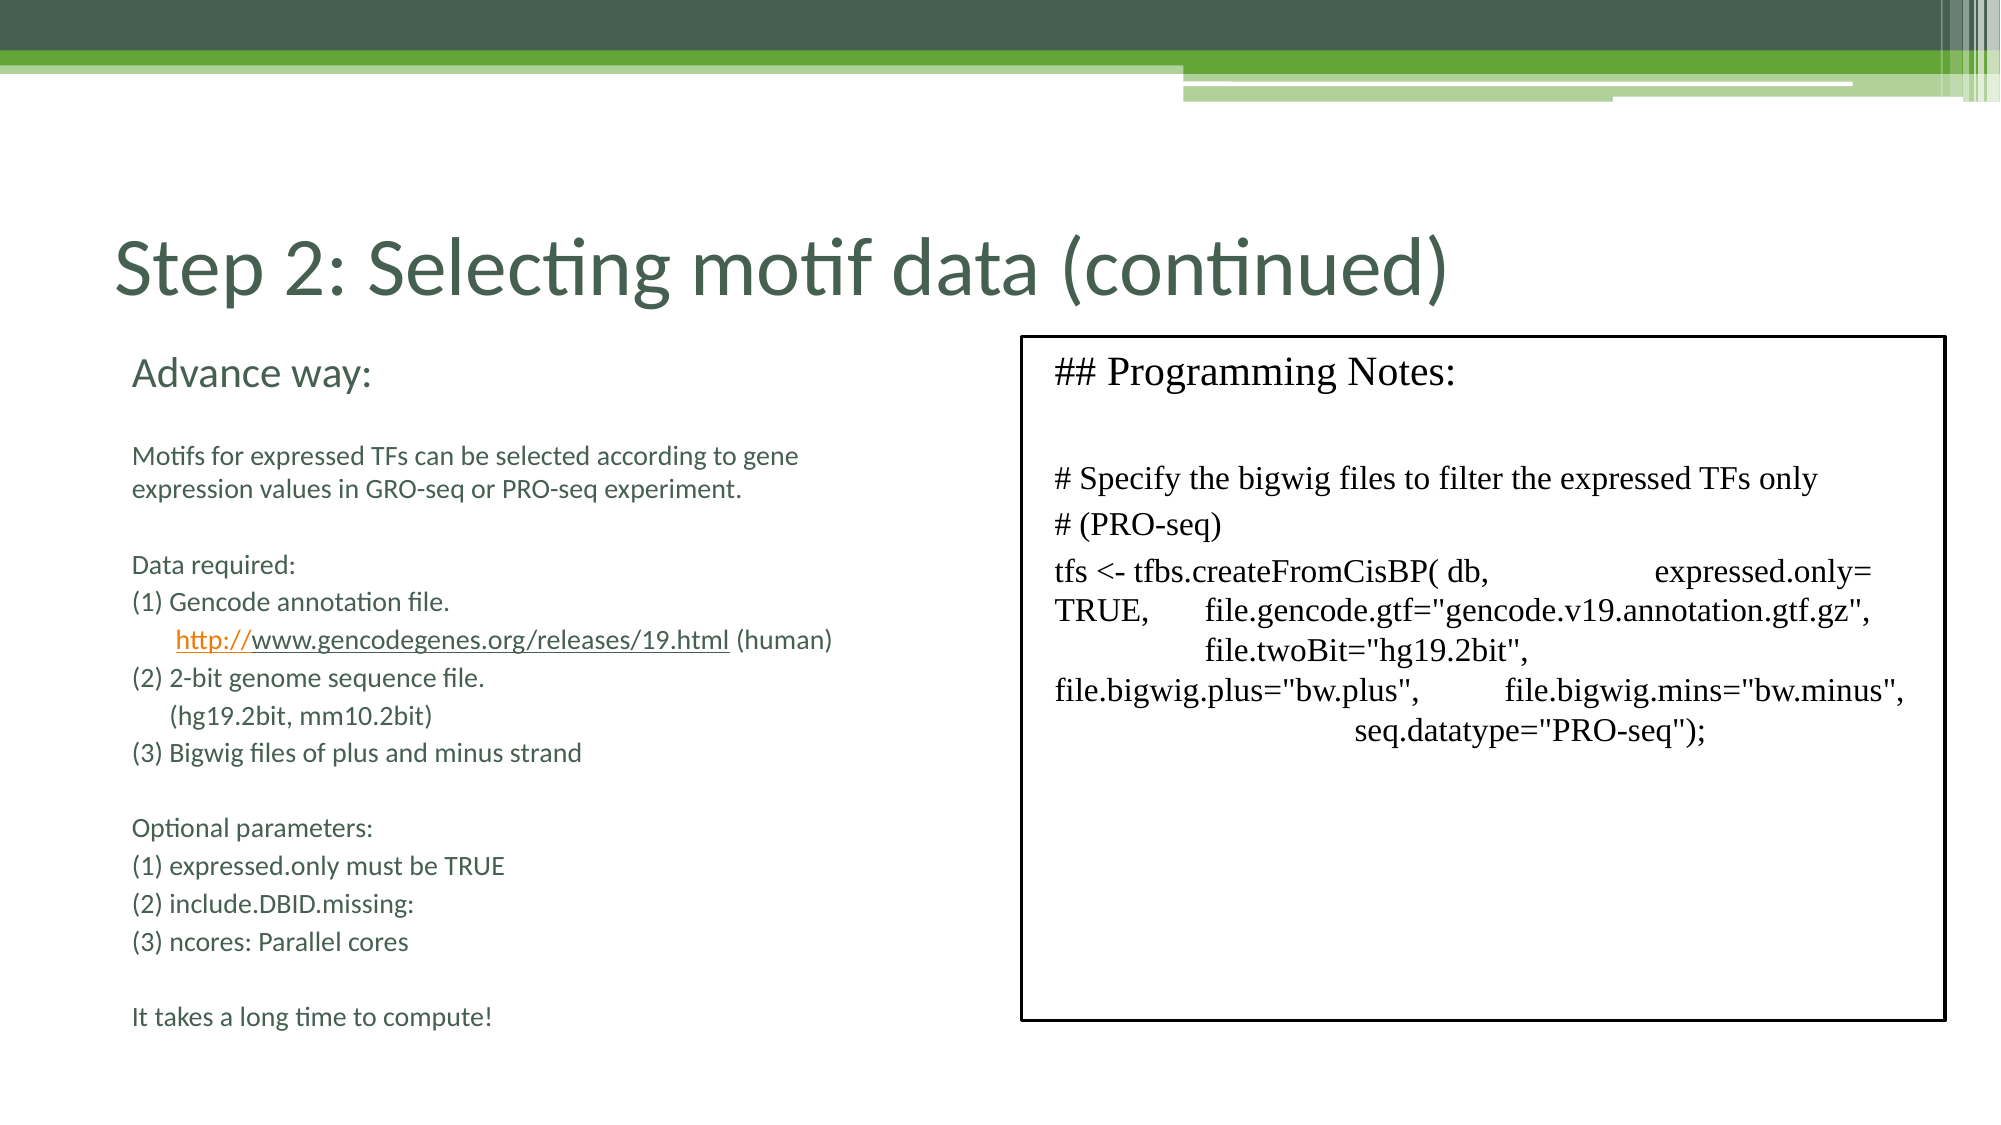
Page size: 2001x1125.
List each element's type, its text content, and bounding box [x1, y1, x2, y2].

text_box Advance way: Motifs for expressed TFs can be selected according to gene expression values in GRO-seq or PRO-seq experiment. Data required: (1) Gencode annotation file. http://www.gencodegenes.org/releases/19.html (human) (2) 2-bit genome sequence file. (hg19.2bit, mm10.2bit) (3) Bigwig files of plus and minus strand Optional parameters: (1) expressed.only must be TRUE (2) include.DBID.missing: (3) ncores: Parallel cores It takes a long time to compute! [99, 336, 928, 1043]
list ## Programming Notes: # Specify the bigwig files to filter the expressed TFs only # (PRO-seq) tfs <- tfbs.createFromCisBP( db, expressed.only= TRUE, file.gencode.gtf="gencode.v19.annotation.gtf.gz", file.twoBit="hg19.2bit", file.bigwig.plus="bw.plus", file.bigwig.mins="bw.minus", seq.datatype="PRO-seq"); [1021, 336, 1945, 1021]
title Step 2: Selecting motif data (continued) [99, 187, 1900, 337]
